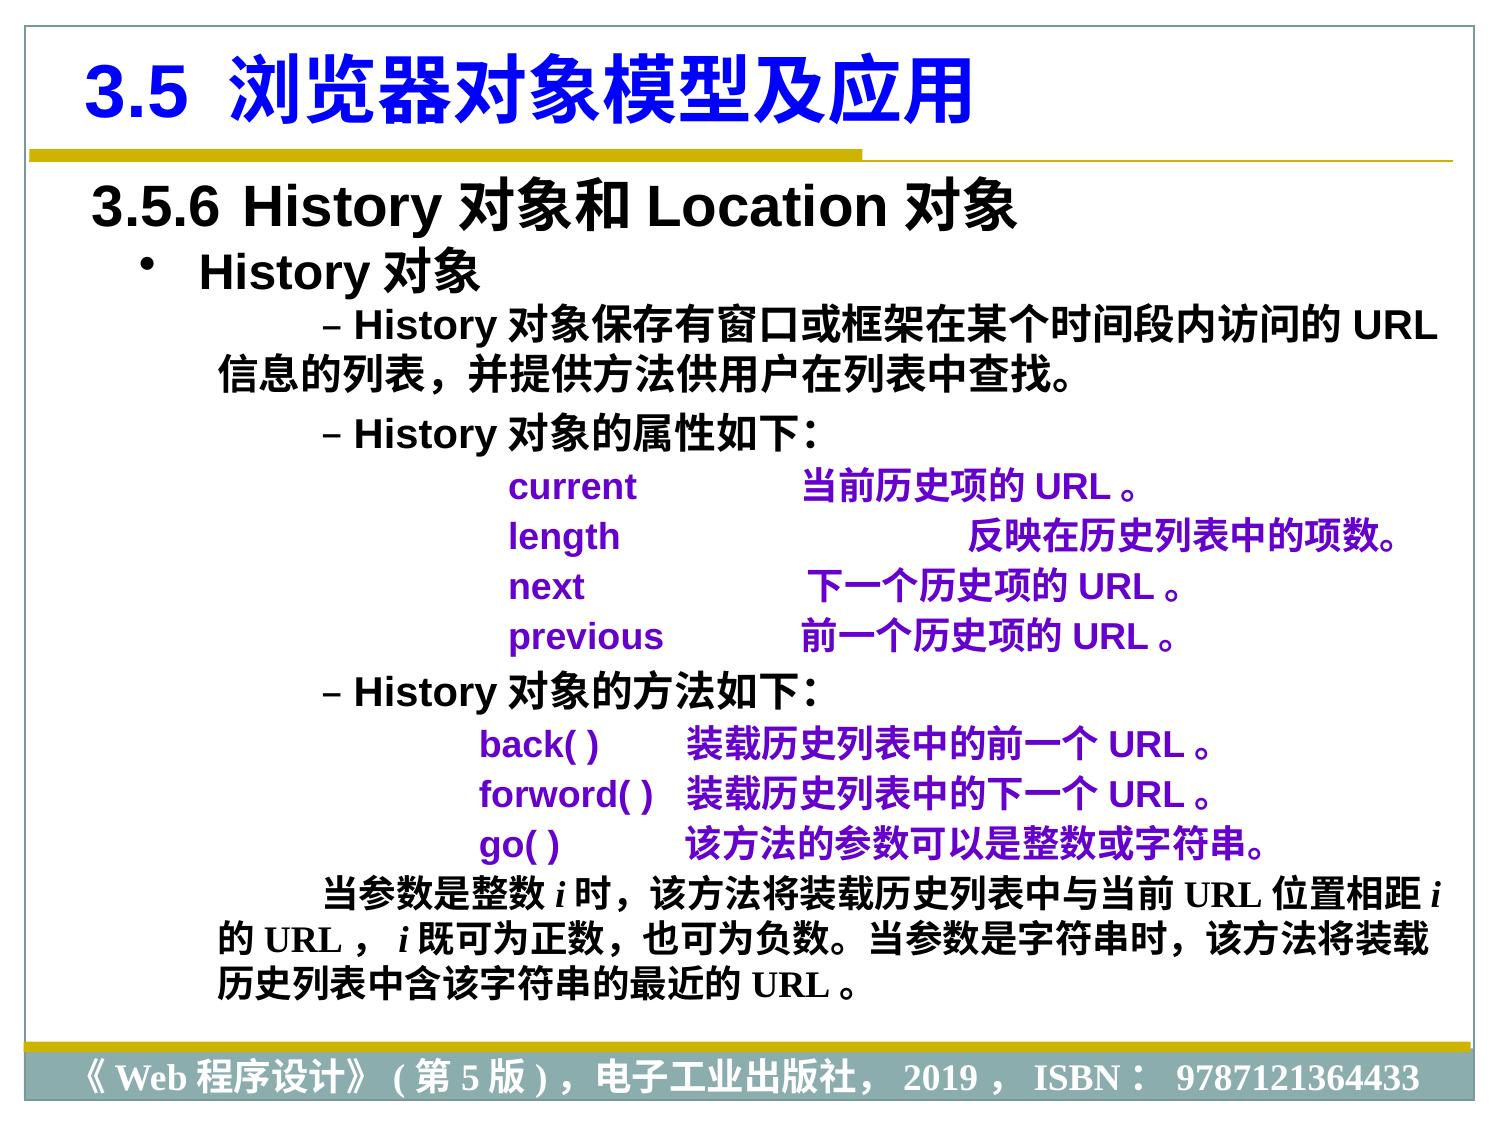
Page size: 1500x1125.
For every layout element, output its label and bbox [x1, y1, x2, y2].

text_box [70, 35, 1421, 114]
text_box [41, 160, 1459, 1013]
